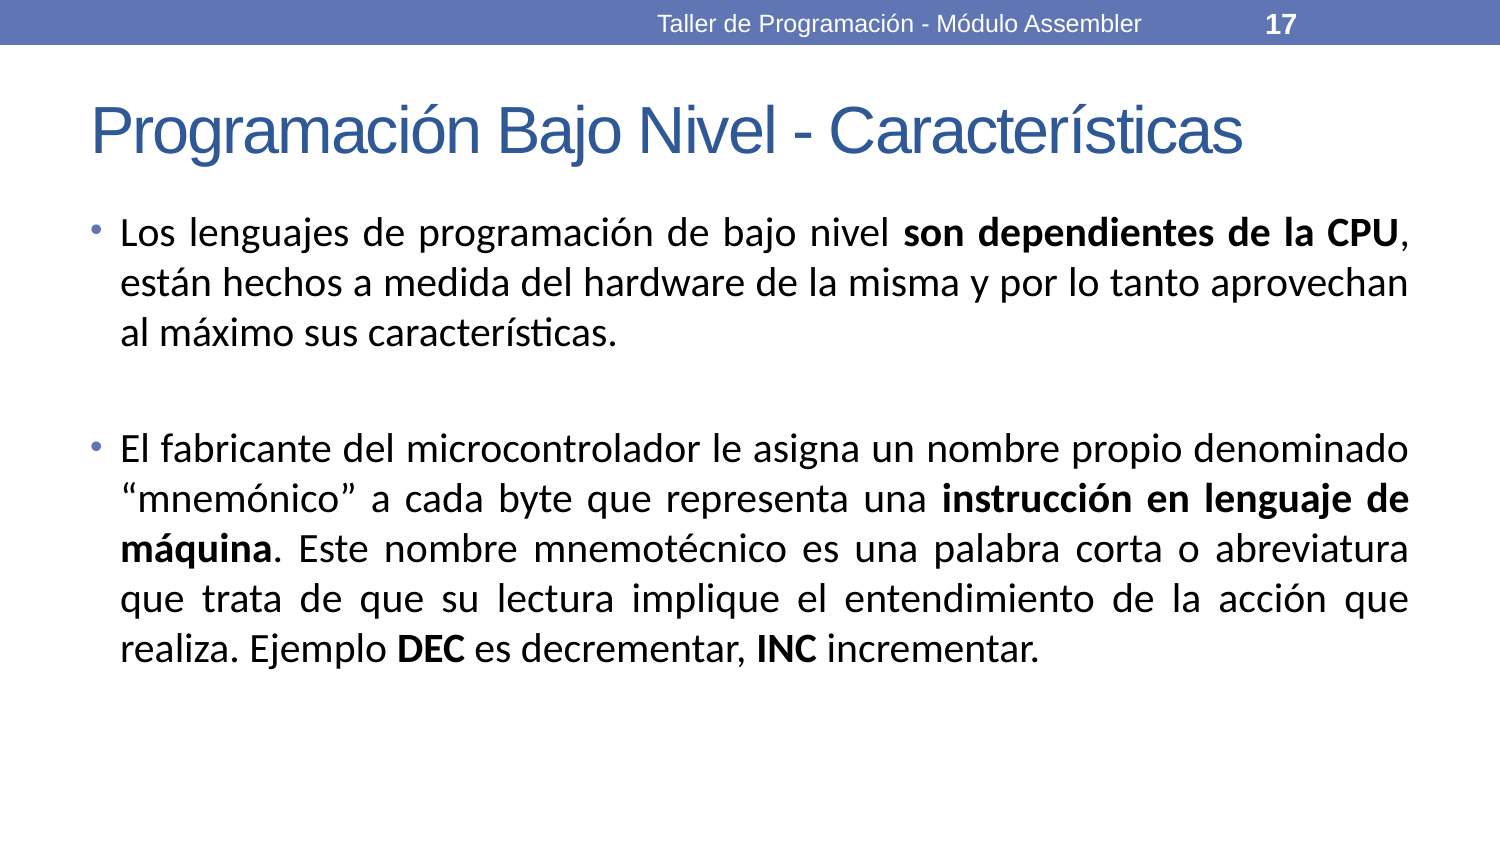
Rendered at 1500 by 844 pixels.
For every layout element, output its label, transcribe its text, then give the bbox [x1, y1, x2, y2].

footer Taller de Programación - Módulo Assembler [562, 2, 1238, 43]
title Programación Bajo Nivel - Características [75, 65, 1425, 188]
slide_number 17 [1250, 2, 1425, 43]
list Los lenguajes de programación de bajo nivel son dependientes de la CPU, están hechos a medida del hardware de la misma y por lo tanto aprovechan al máximo sus características. El fabricante del microcontrolador le asigna un nombre propio denominado “mnemónico” a cada byte que representa una instrucción en lenguaje de máquina. Este nombre mnemotécnico es una palabra corta o abreviatura que trata de que su lectura implique el entendimiento de la acción que realiza. Ejemplo DEC es decrementar, INC incrementar. [75, 196, 1425, 797]
